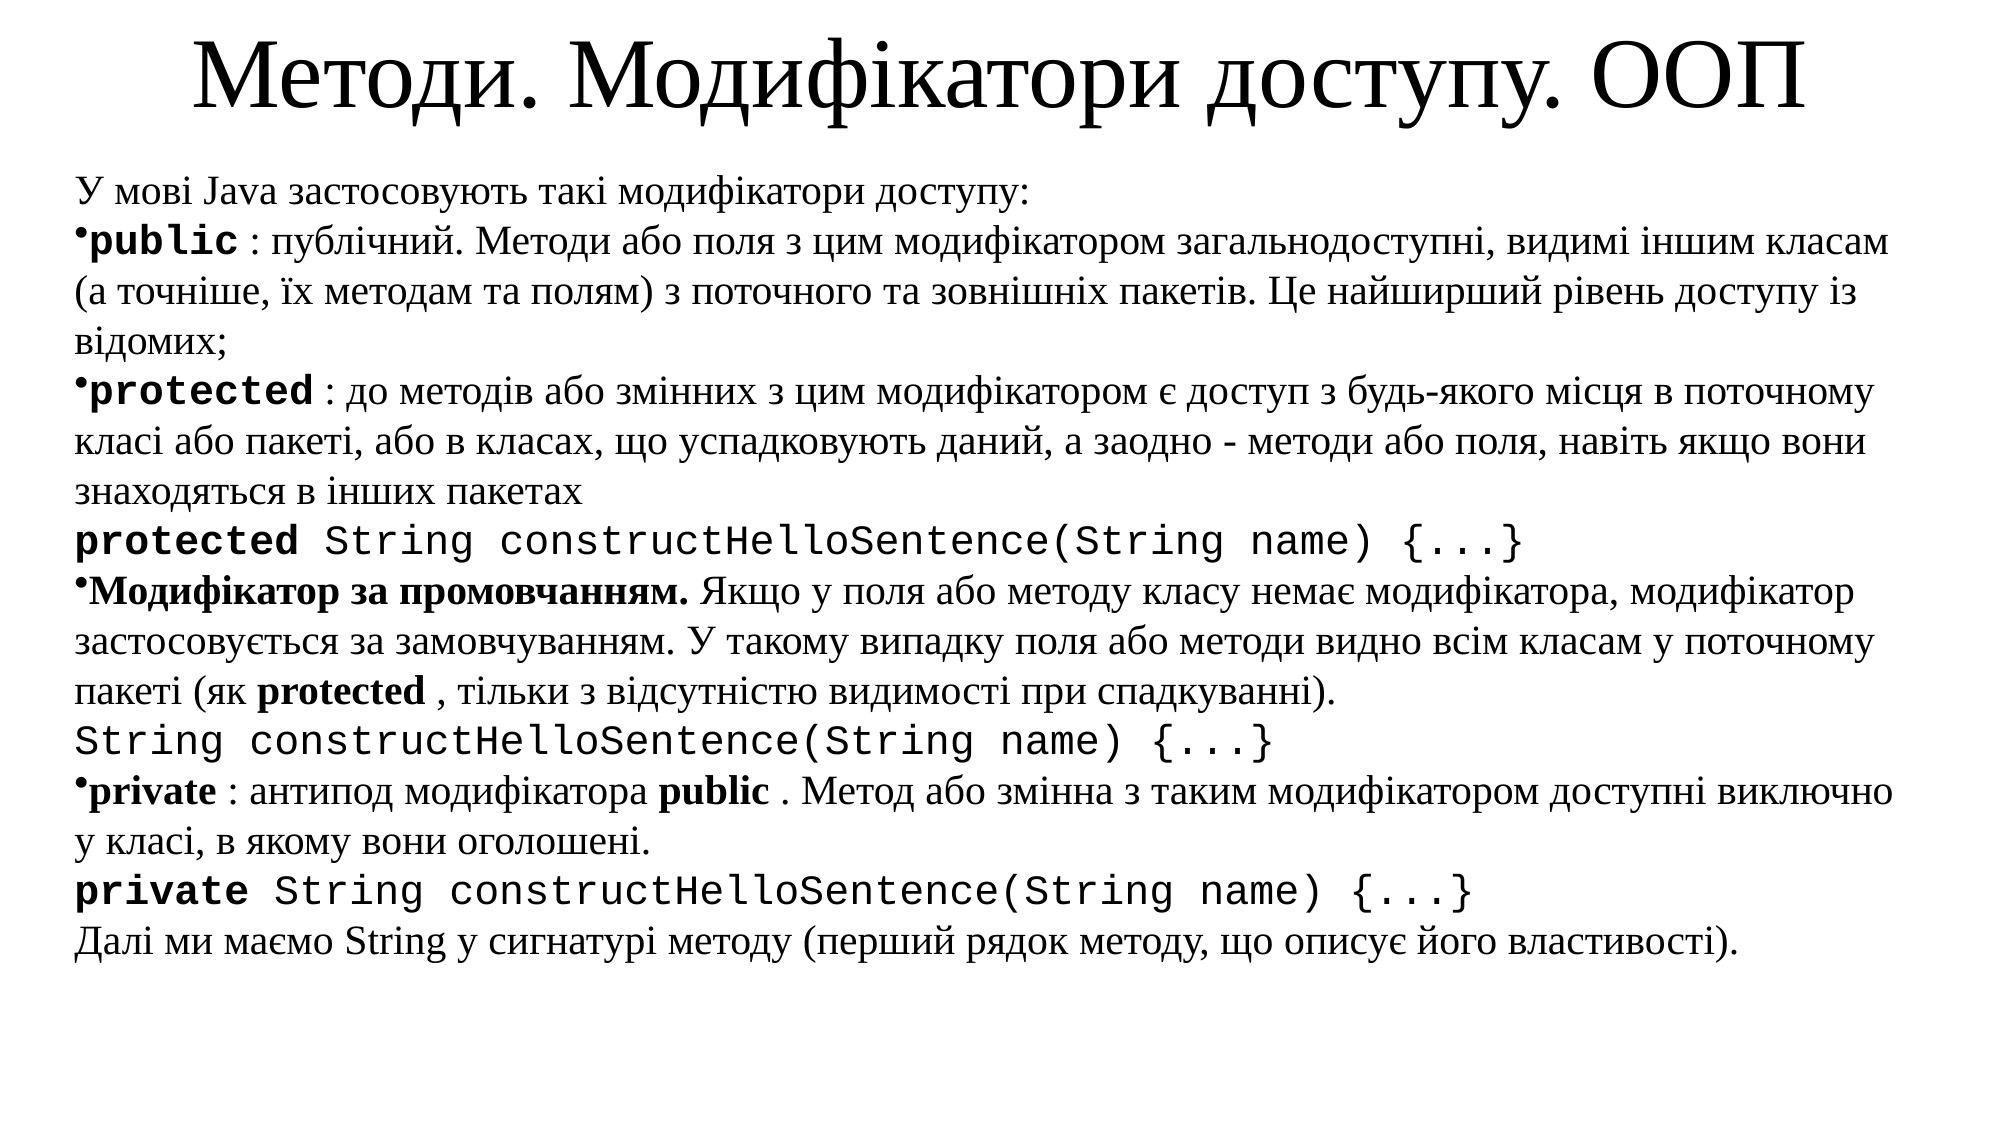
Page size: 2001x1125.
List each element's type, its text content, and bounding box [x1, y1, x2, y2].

text_box Методи. Модифікатори доступу. ООП [0, 0, 2000, 135]
text_box У мові Java застосовують такі модифікатори доступу: public : публічний. Методи або поля з цим модифікатором загальнодоступні, видимі іншим класам (а точніше, їх методам та полям) з поточного та зовнішніх пакетів. Це найширший рівень доступу із відомих; protected : до методів або змінних з цим модифікатором є доступ з будь-якого місця в поточному класі або пакеті, або в класах, що успадковують даний, а заодно - методи або поля, навіть якщо вони знаходяться в інших пакетах protected String constructHelloSentence(String name) {...} Модифікатор за промовчанням. Якщо у поля або методу класу немає модифікатора, модифікатор застосовується за замовчуванням. У такому випадку поля або методи видно всім класам у поточному пакеті (як protected , тільки з відсутністю видимості при спадкуванні). String constructHelloSentence(String name) {...} private : антипод модифікатора public . Метод або змінна з таким модифікатором доступні виключно у класі, в якому вони оголошені. private String constructHelloSentence(String name) {...} Далі ми маємо String у сигнатурі методу (перший рядок методу, що описує його властивості). [59, 162, 1941, 963]
